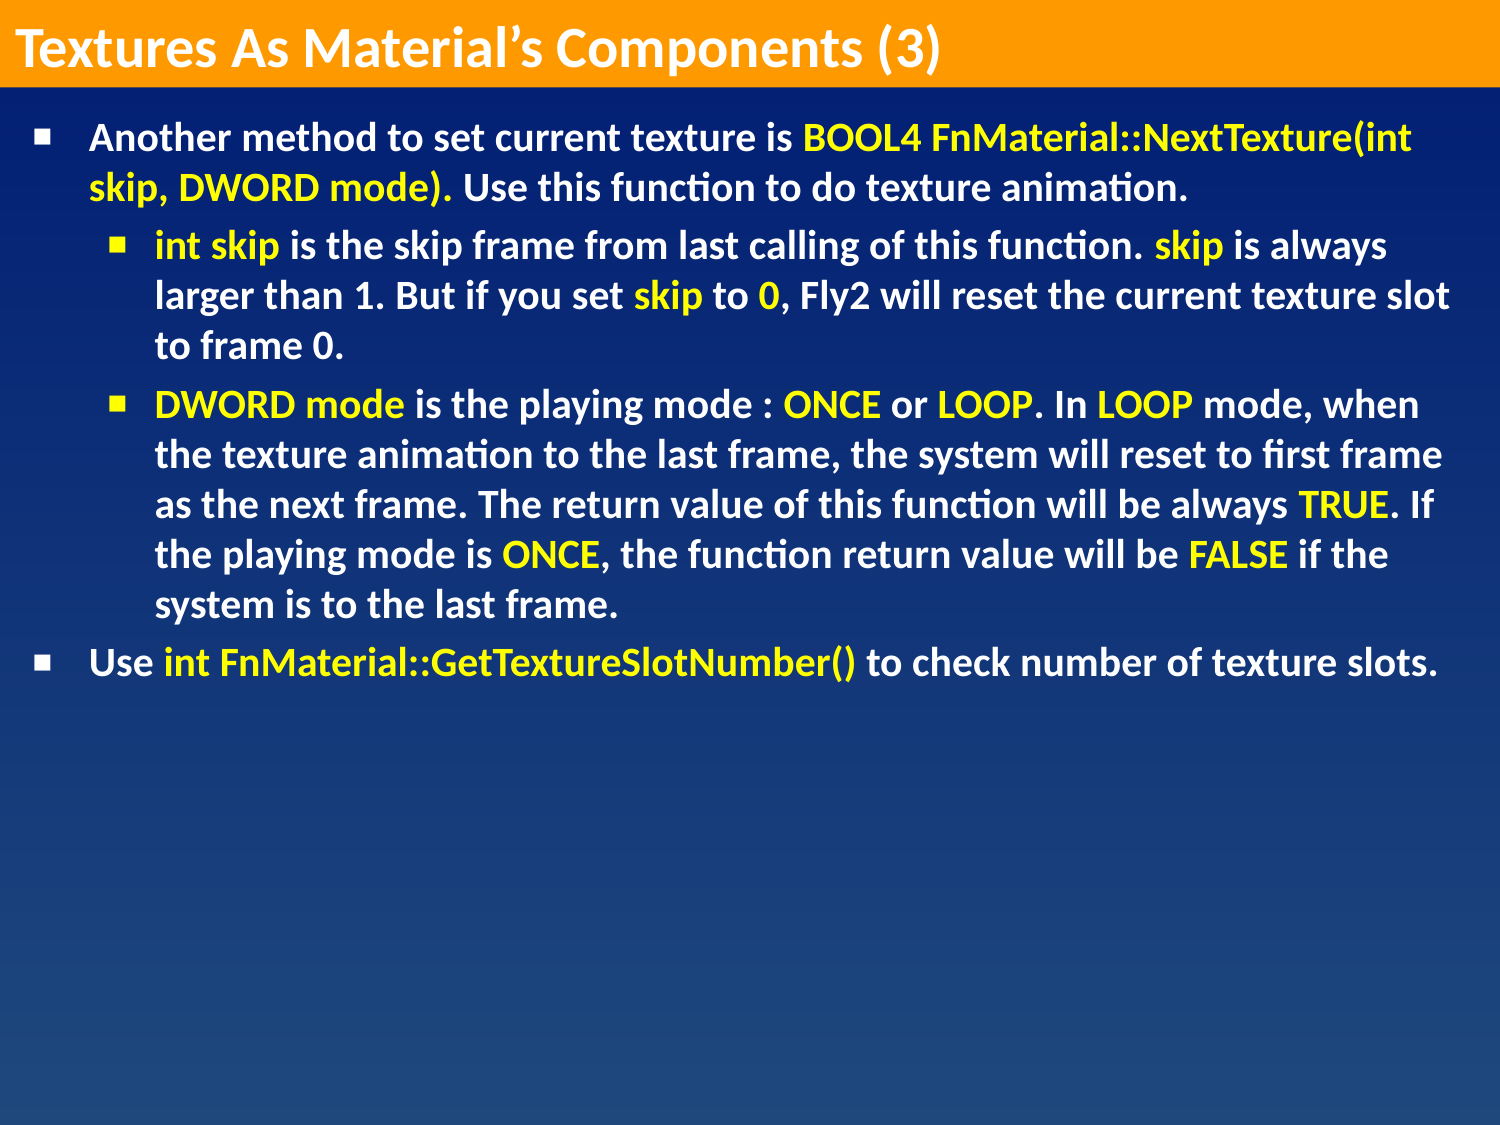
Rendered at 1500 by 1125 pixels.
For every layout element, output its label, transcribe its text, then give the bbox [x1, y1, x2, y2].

text_box Textures As Material’s Components (3) [0, 0, 1500, 88]
text_box Another method to set current texture is BOOL4 FnMaterial::NextTexture(int skip, DWORD mode). Use this function to do texture animation. int skip is the skip frame from last calling of this function. skip is always larger than 1. But if you set skip to 0, Fly2 will reset the current texture slot to frame 0. DWORD mode is the playing mode : ONCE or LOOP. In LOOP mode, when the texture animation to the last frame, the system will reset to first frame as the next frame. The return value of this function will be always TRUE. If the playing mode is ONCE, the function return value will be FALSE if the system is to the last frame. Use int FnMaterial::GetTextureSlotNumber() to check number of texture slots. [17, 101, 1471, 1106]
